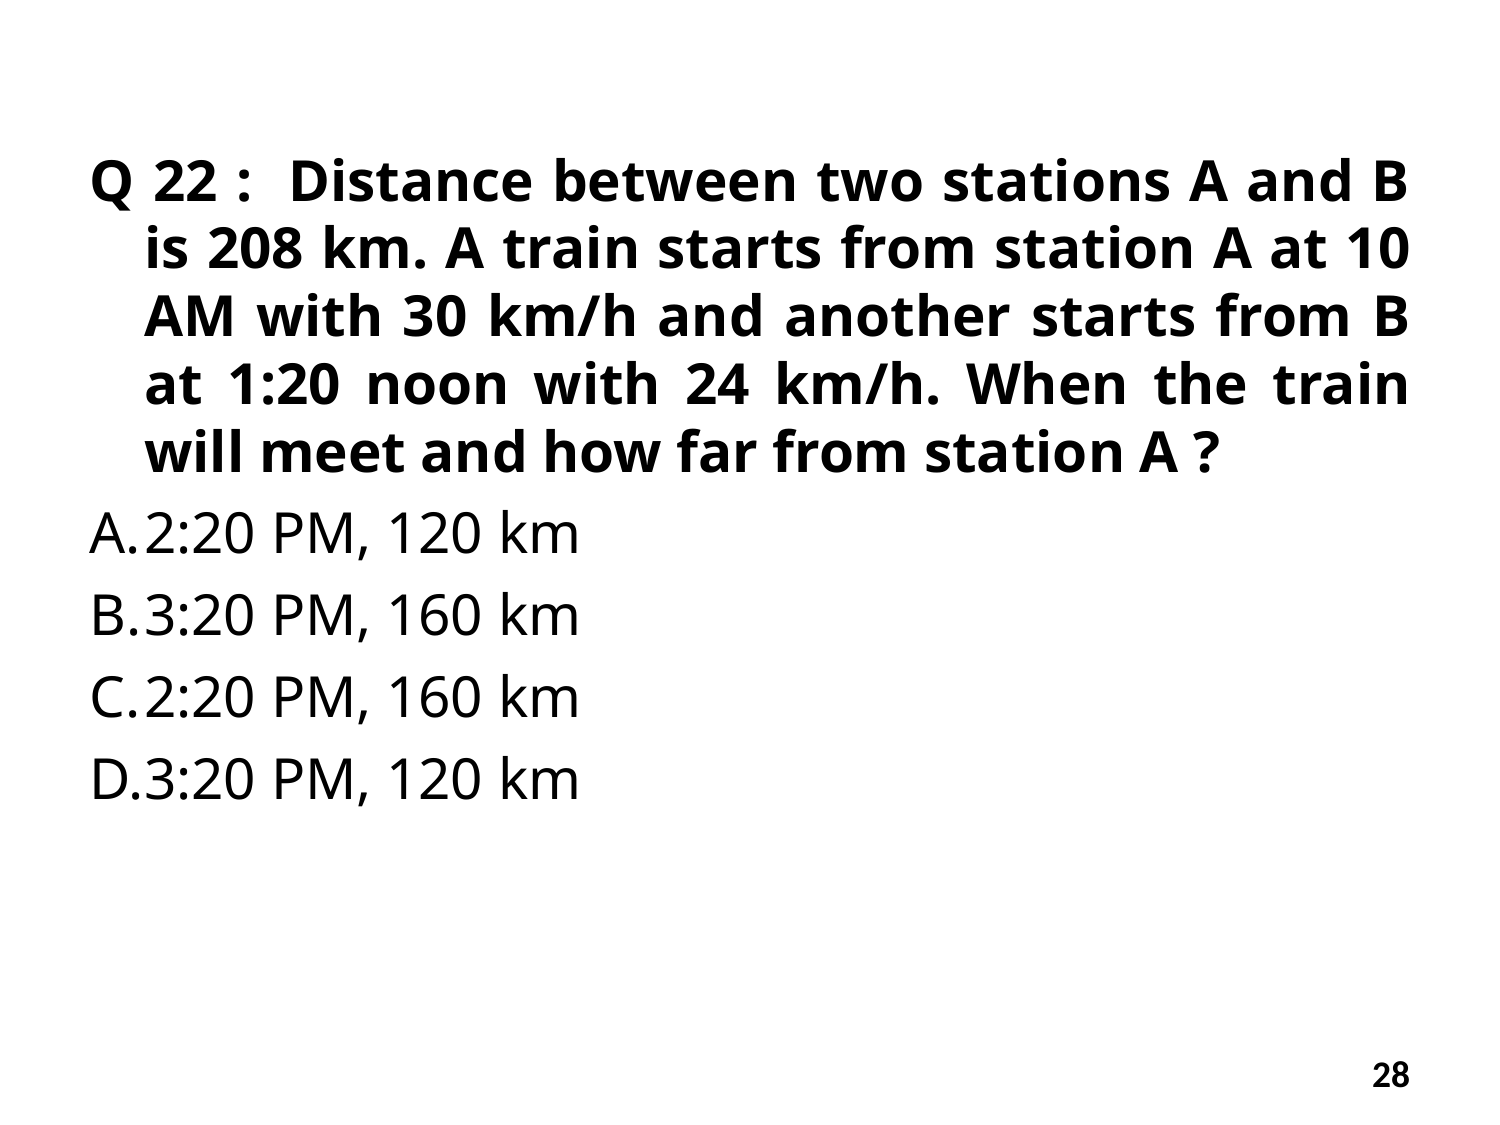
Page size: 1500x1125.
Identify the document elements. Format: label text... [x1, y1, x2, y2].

text_box Q 22 : Distance between two stations A and B is 208 km. A train starts from station A at 10 AM with 30 km/h and another starts from B at 1:20 noon with 24 km/h. When the train will meet and how far from station A ? 2:20 PM, 120 km 3:20 PM, 160 km 2:20 PM, 160 km 3:20 PM, 120 km [74, 137, 1425, 875]
slide_number 28 [1074, 1042, 1425, 1103]
